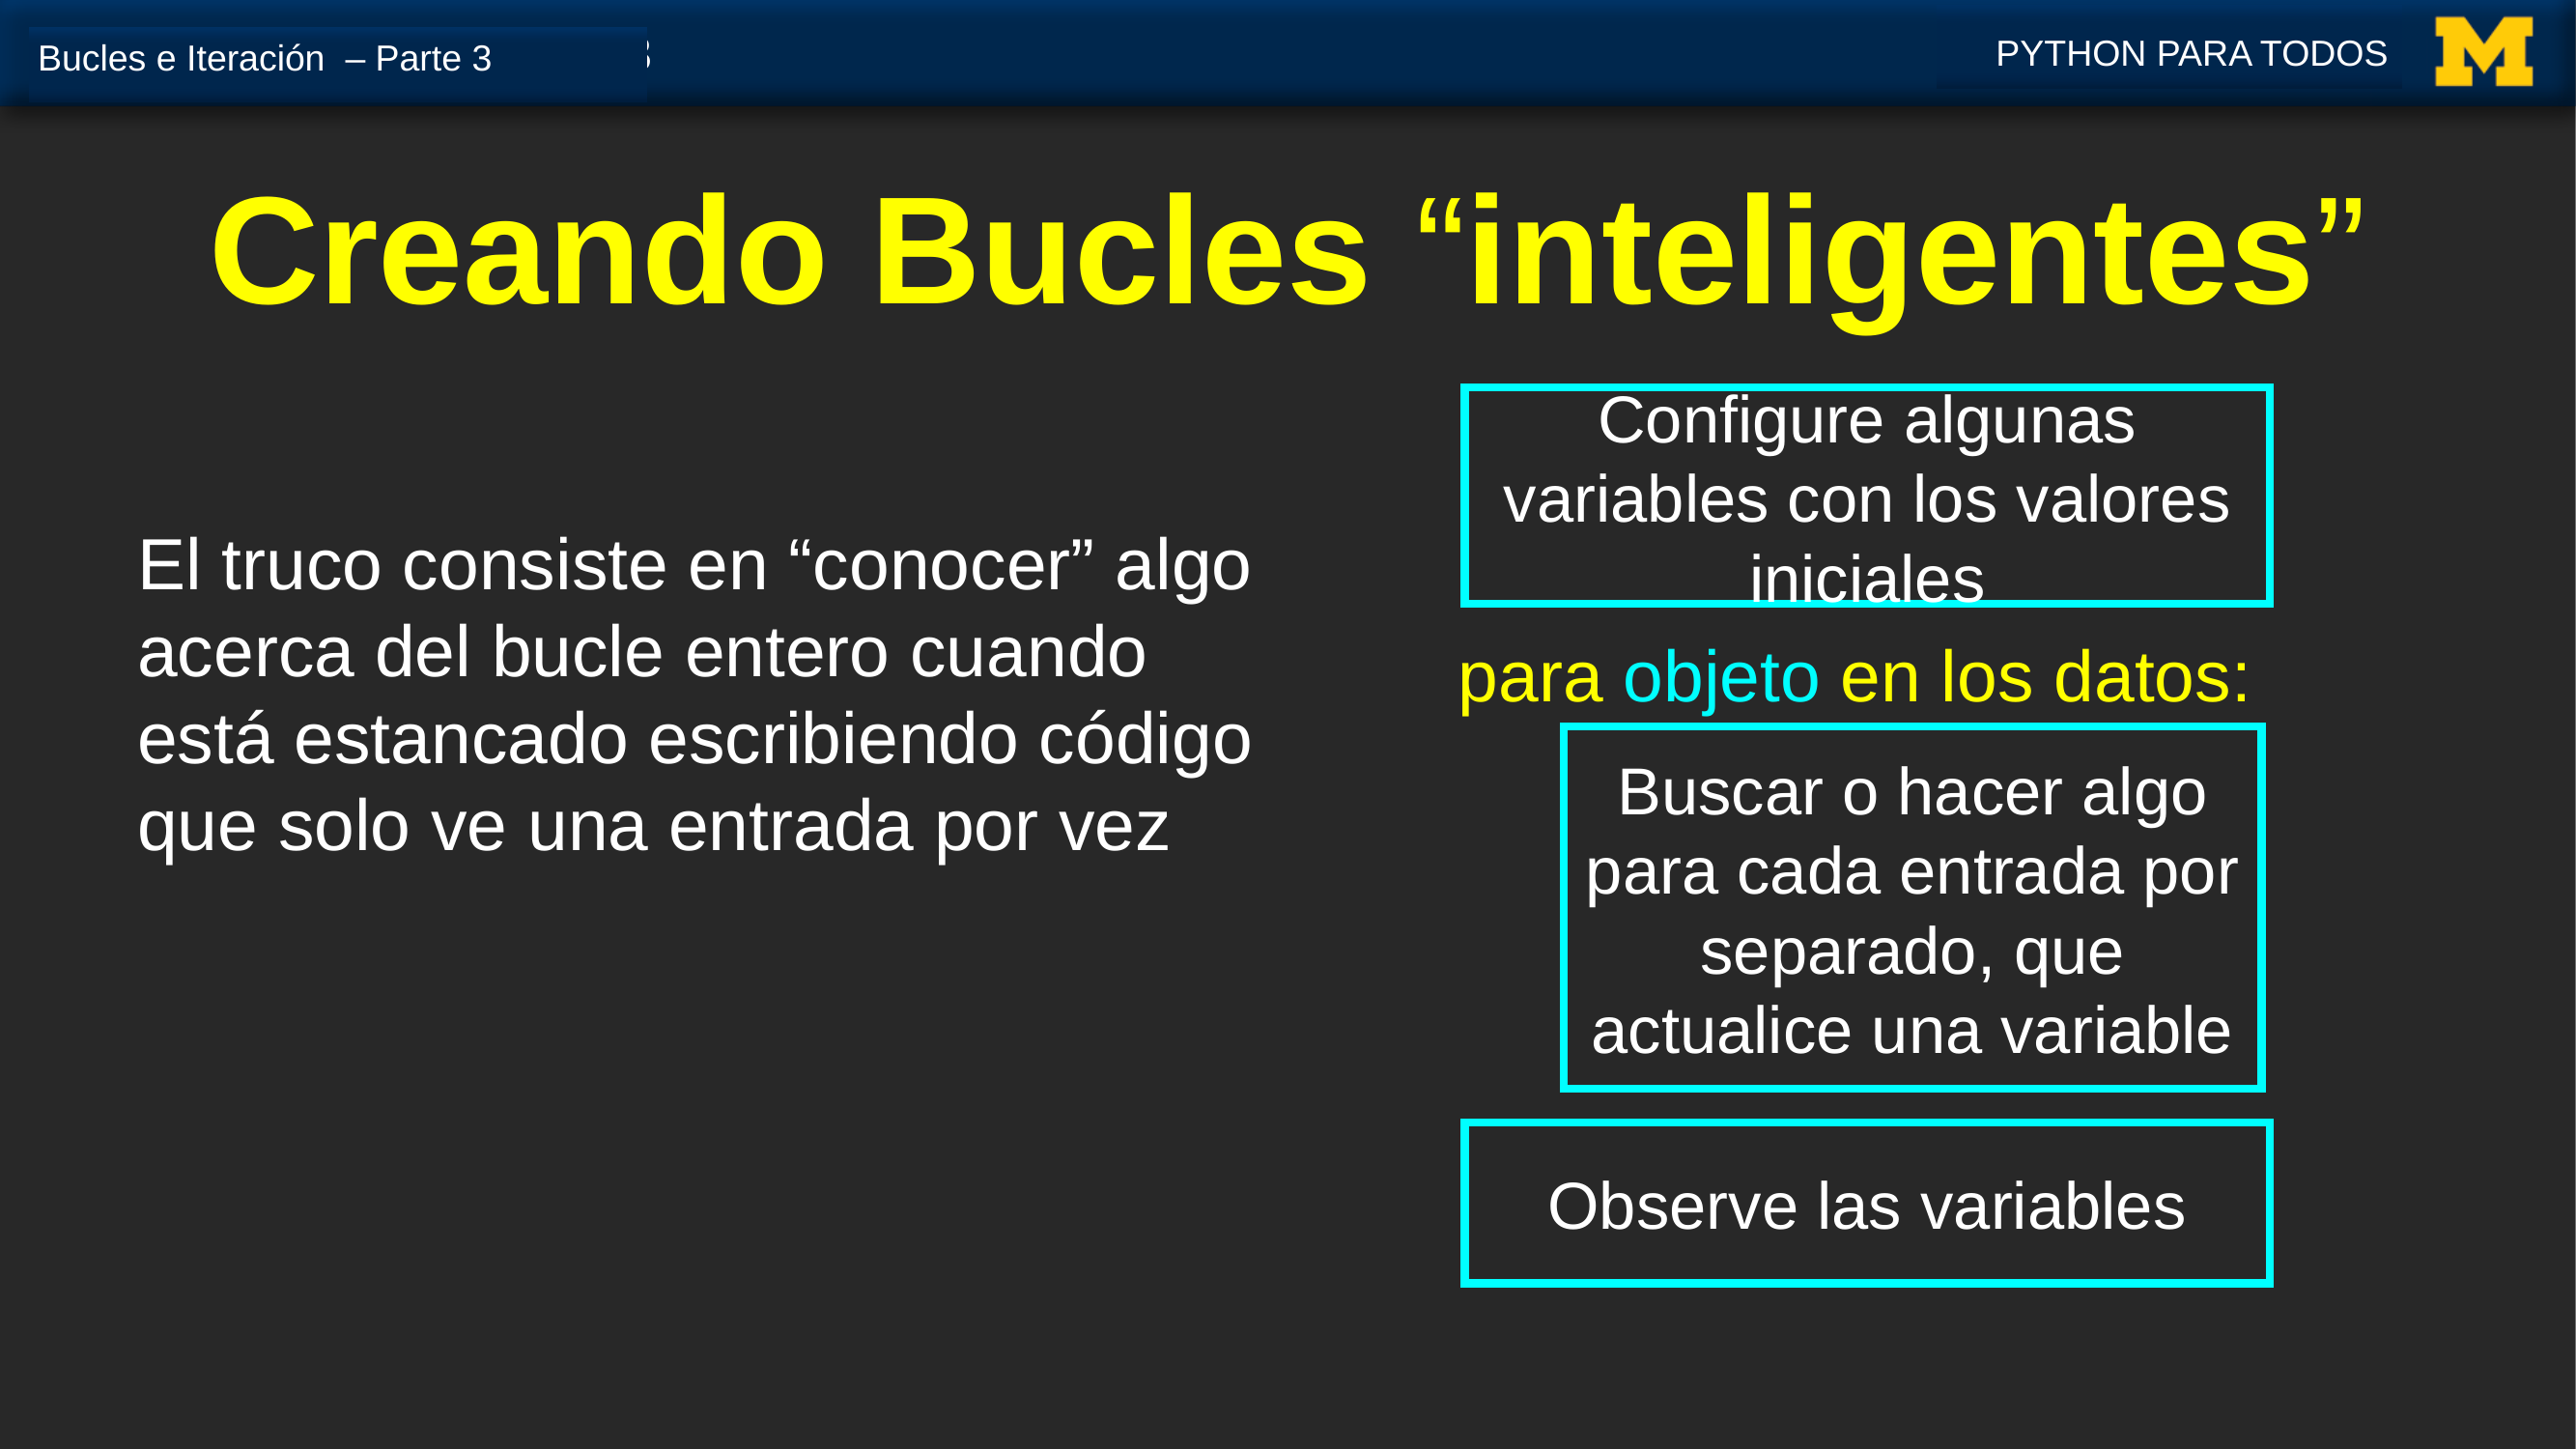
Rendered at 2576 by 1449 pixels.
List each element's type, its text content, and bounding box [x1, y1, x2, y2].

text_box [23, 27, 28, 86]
title Creando Bucles “inteligentes” [99, 143, 2476, 342]
text_box Buscar o hacer algo para cada entrada por separado, que actualice una variable [1563, 727, 2262, 1089]
text_box para objeto en los datos: [1338, 619, 2371, 727]
picture [0, 0, 2576, 1449]
list El truco consiste en “conocer” algo acerca del bucle entero cuando está estancado escribiendo código que solo ve una entrada por vez [131, 239, 1299, 1144]
text_box Observe las variables [1464, 1122, 2270, 1284]
text_box Configure algunas variables con los valores iniciales [1464, 387, 2270, 604]
